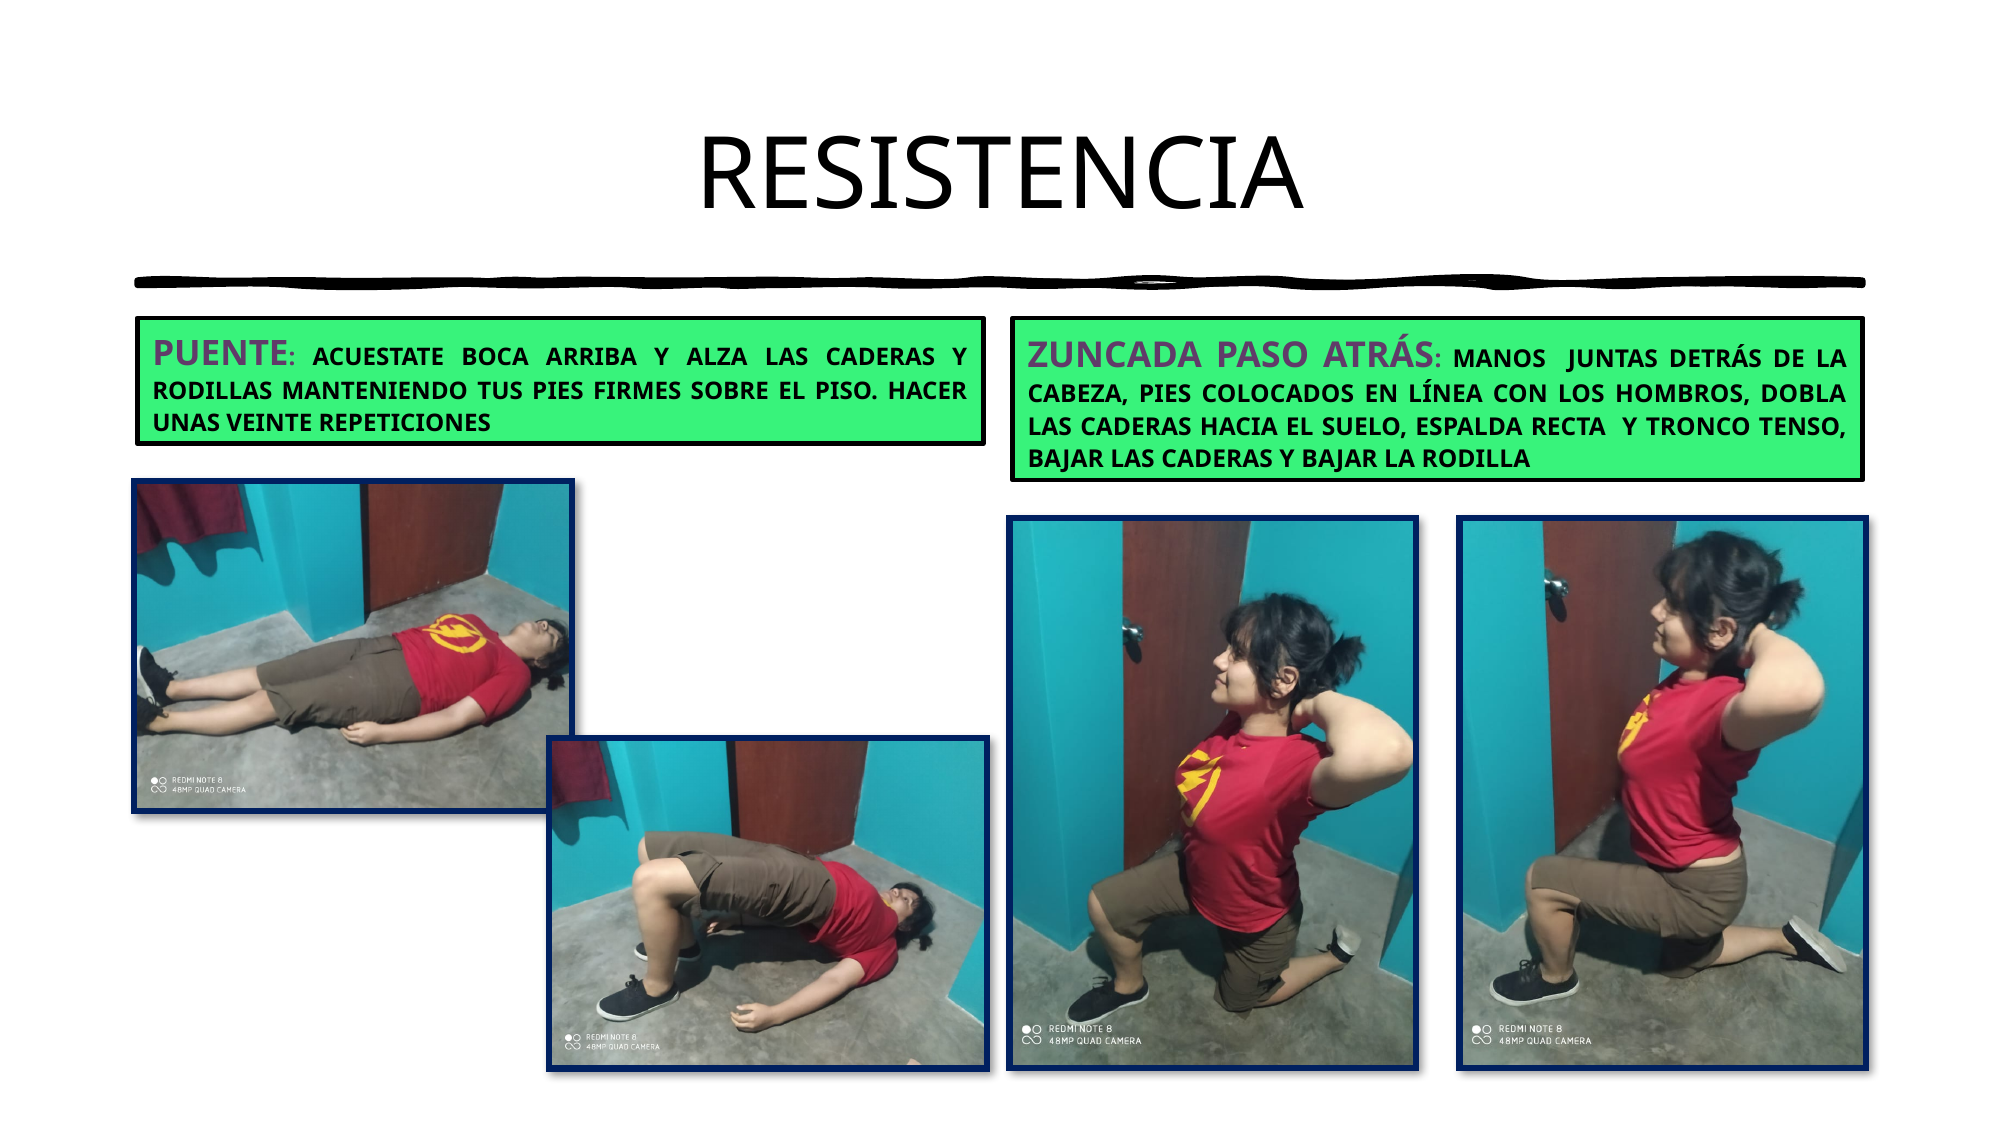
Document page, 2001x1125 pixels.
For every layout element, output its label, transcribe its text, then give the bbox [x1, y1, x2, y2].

picture [1012, 521, 1413, 1065]
picture [1462, 521, 1863, 1065]
list PUENTE: ACUESTATE BOCA ARRIBA Y ALZA LAS CADERAS Y RODILLAS MANTENIENDO TUS PIES FIRMES SOBRE EL PISO. HACER UNAS VEINTE REPETICIONES [137, 318, 984, 444]
list ZUNCADA PASO ATRÁS: MANOS JUNTAS DETRÁS DE LA CABEZA, PIES COLOCADOS EN LÍNEA CON LOS HOMBROS, DOBLA LAS CADERAS HACIA EL SUELO, ESPALDA RECTA Y TRONCO TENSO, BAJAR LAS CADERAS Y BAJAR LA RODILLA [1012, 318, 1863, 480]
picture [137, 484, 984, 1066]
title RESISTENCIA [137, 59, 1863, 278]
